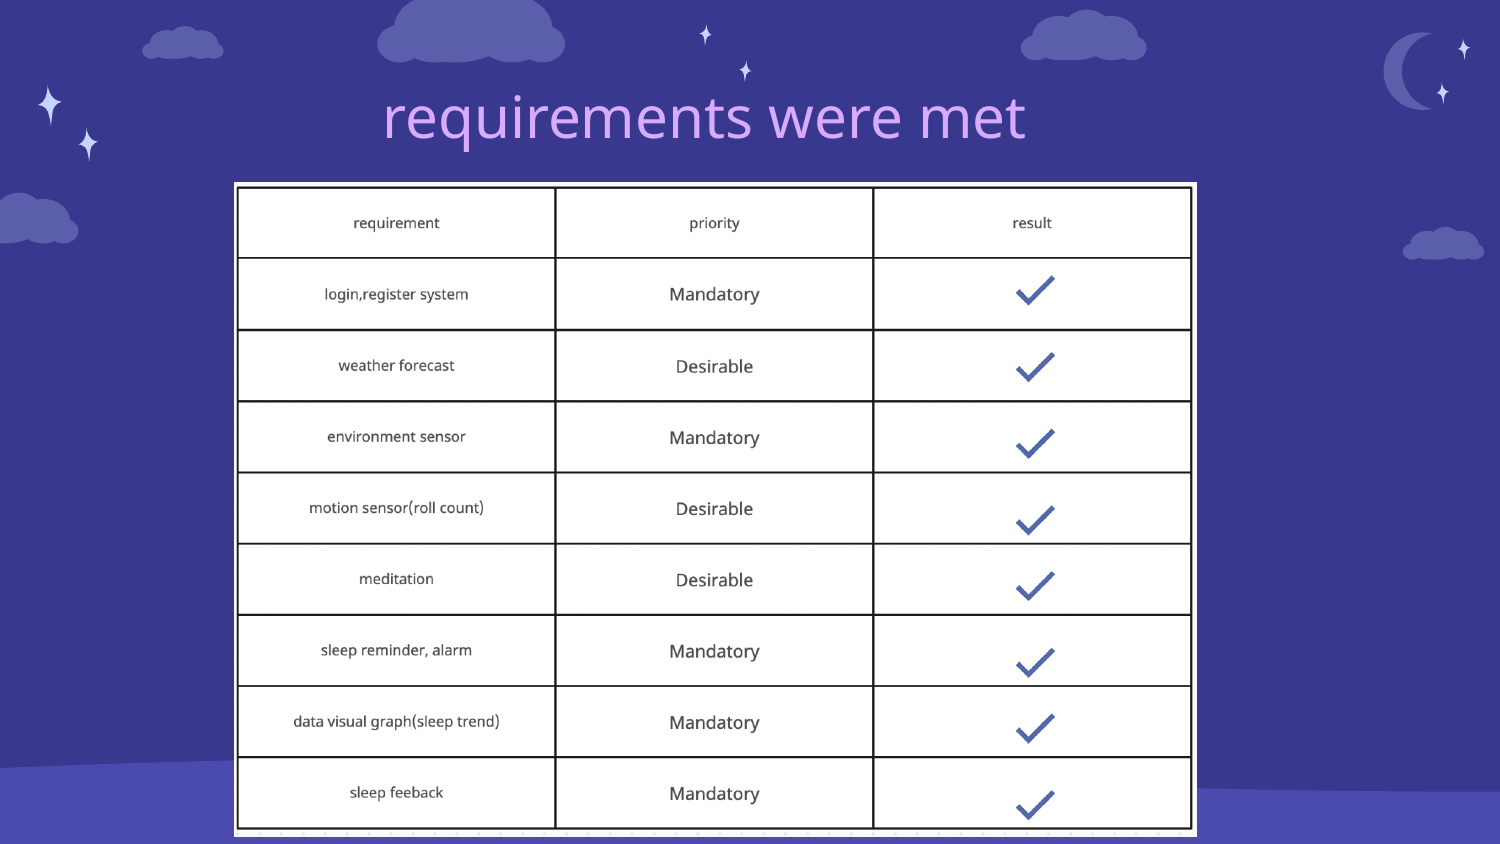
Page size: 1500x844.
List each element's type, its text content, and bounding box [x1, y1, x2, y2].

title requirements were met [72, 65, 1336, 160]
picture [234, 182, 1197, 838]
